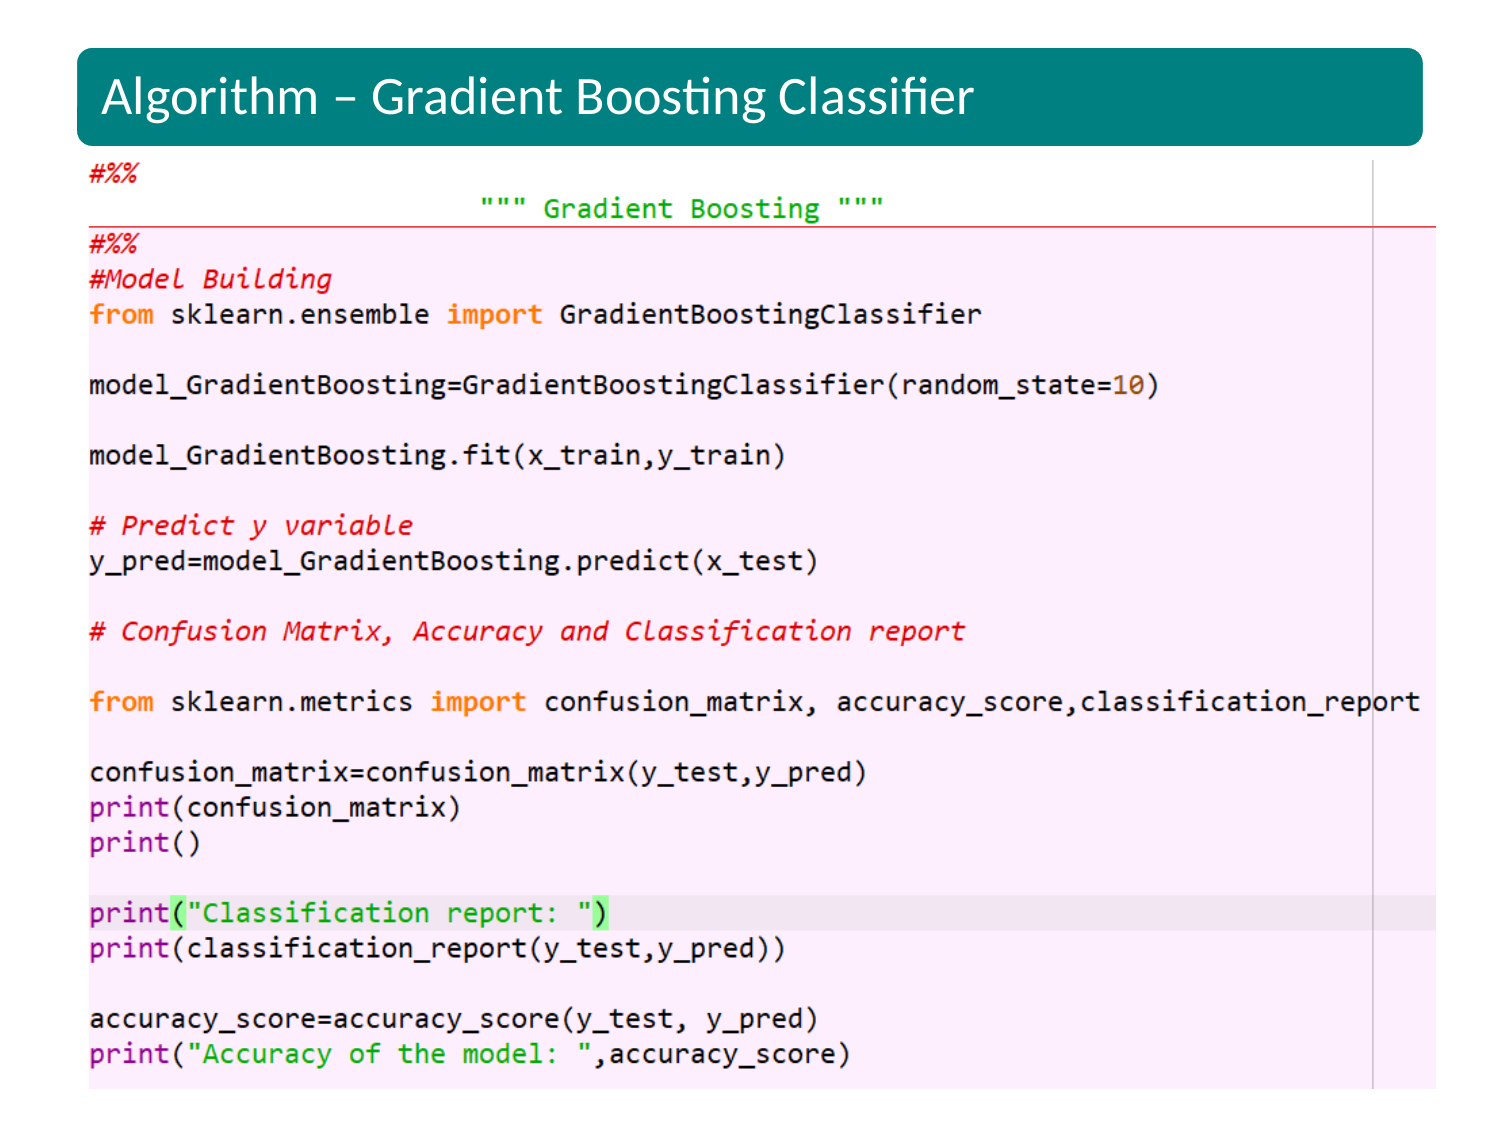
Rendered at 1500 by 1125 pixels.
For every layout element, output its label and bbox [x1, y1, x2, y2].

picture [84, 160, 1436, 1090]
text_box [74, 44, 1426, 150]
